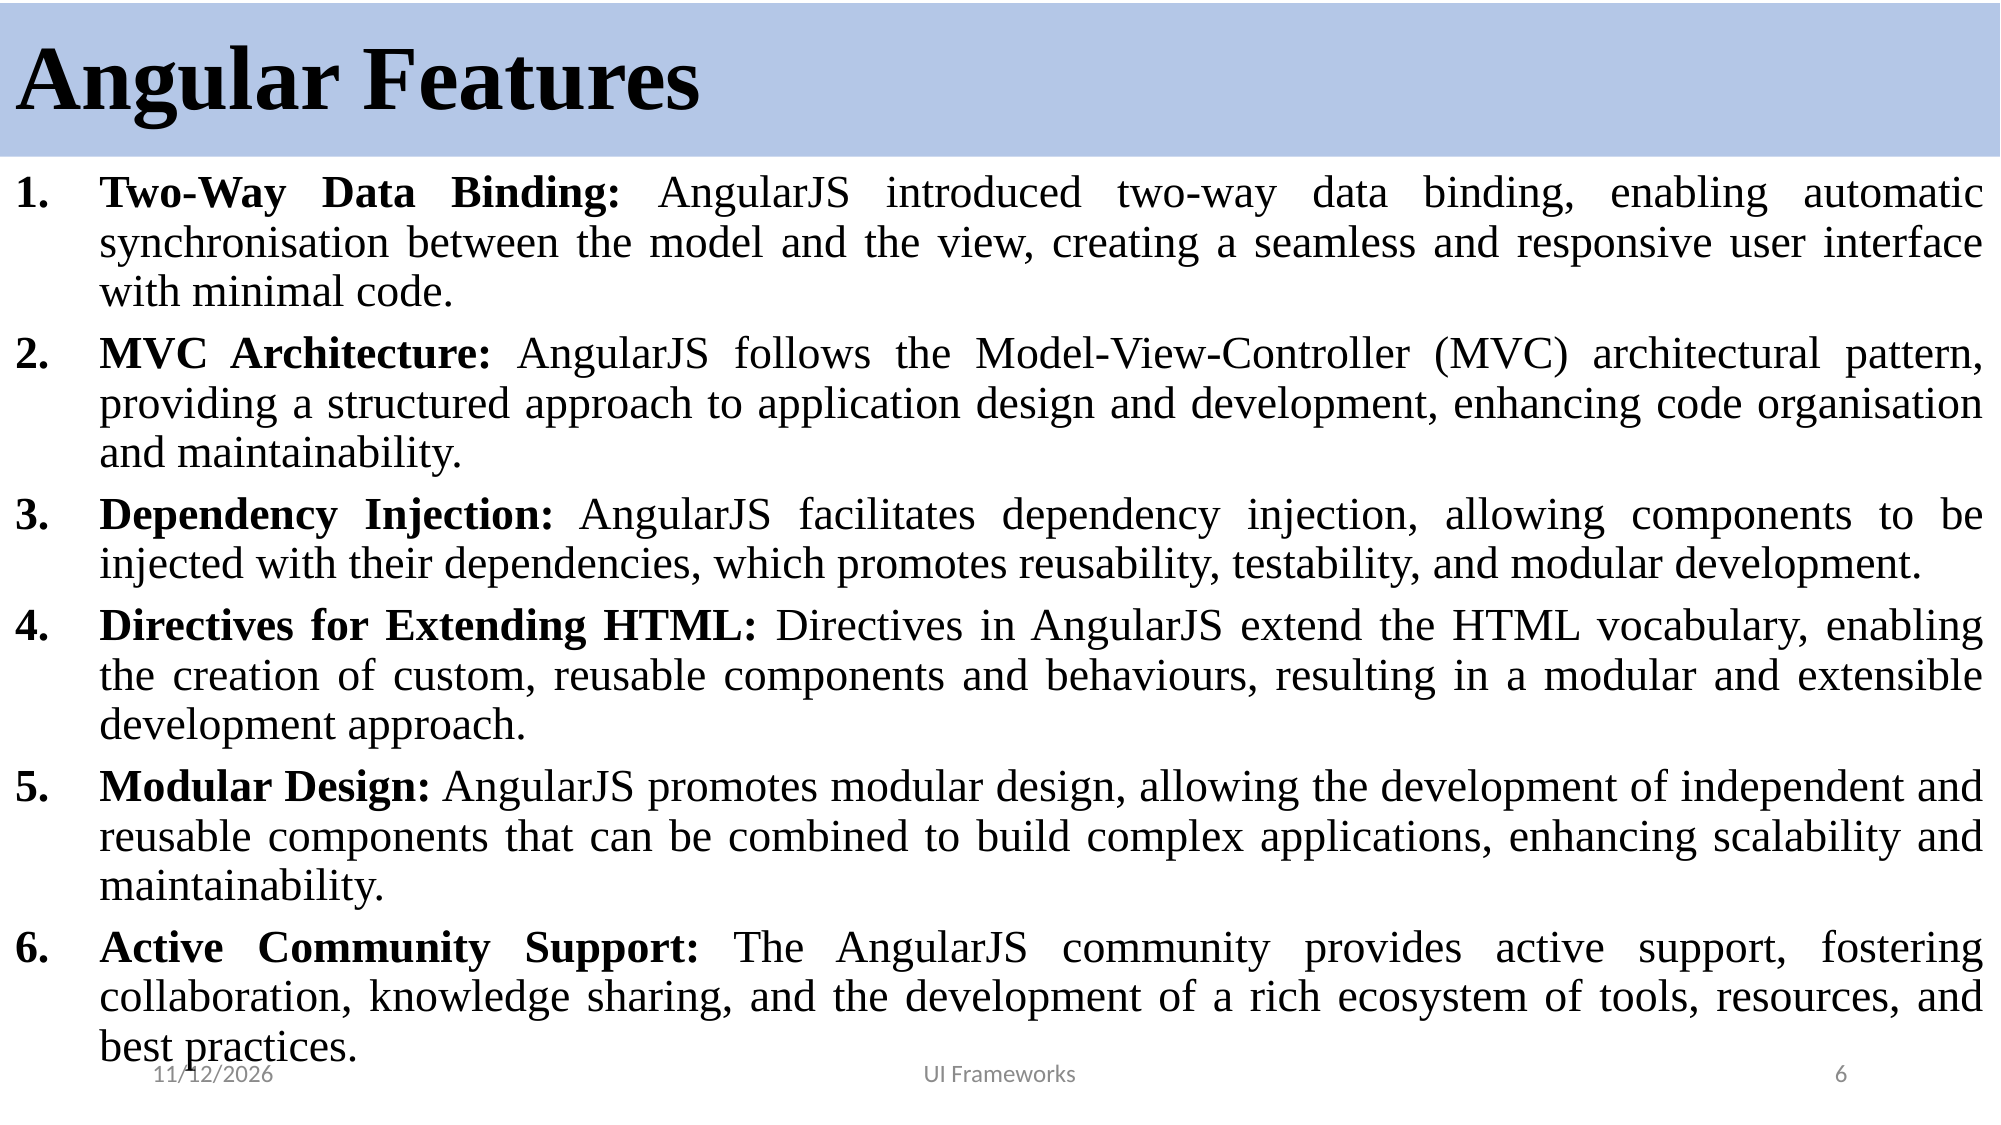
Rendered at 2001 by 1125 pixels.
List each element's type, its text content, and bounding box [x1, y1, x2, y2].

slide_number 6 [1412, 1042, 1863, 1103]
list Two-Way Data Binding: AngularJS introduced two-way data binding, enabling automatic synchronisation between the model and the view, creating a seamless and responsive user interface with minimal code. MVC Architecture: AngularJS follows the Model-View-Controller (MVC) architectural pattern, providing a structured approach to application design and development, enhancing code organisation and maintainability. Dependency Injection: AngularJS facilitates dependency injection, allowing components to be injected with their dependencies, which promotes reusability, testability, and modular development. Directives for Extending HTML: Directives in AngularJS extend the HTML vocabulary, enabling the creation of custom, reusable components and behaviours, resulting in a modular and extensible development approach. Modular Design: AngularJS promotes modular design, allowing the development of independent and reusable components that can be combined to build complex applications, enhancing scalability and maintainability. Active Community Support: The AngularJS community provides active support, fostering collaboration, knowledge sharing, and the development of a rich ecosystem of tools, resources, and best practices. [0, 160, 2000, 1125]
title Angular Features [0, 3, 2000, 157]
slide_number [137, 1042, 588, 1103]
footer UI Frameworks [662, 1042, 1338, 1103]
